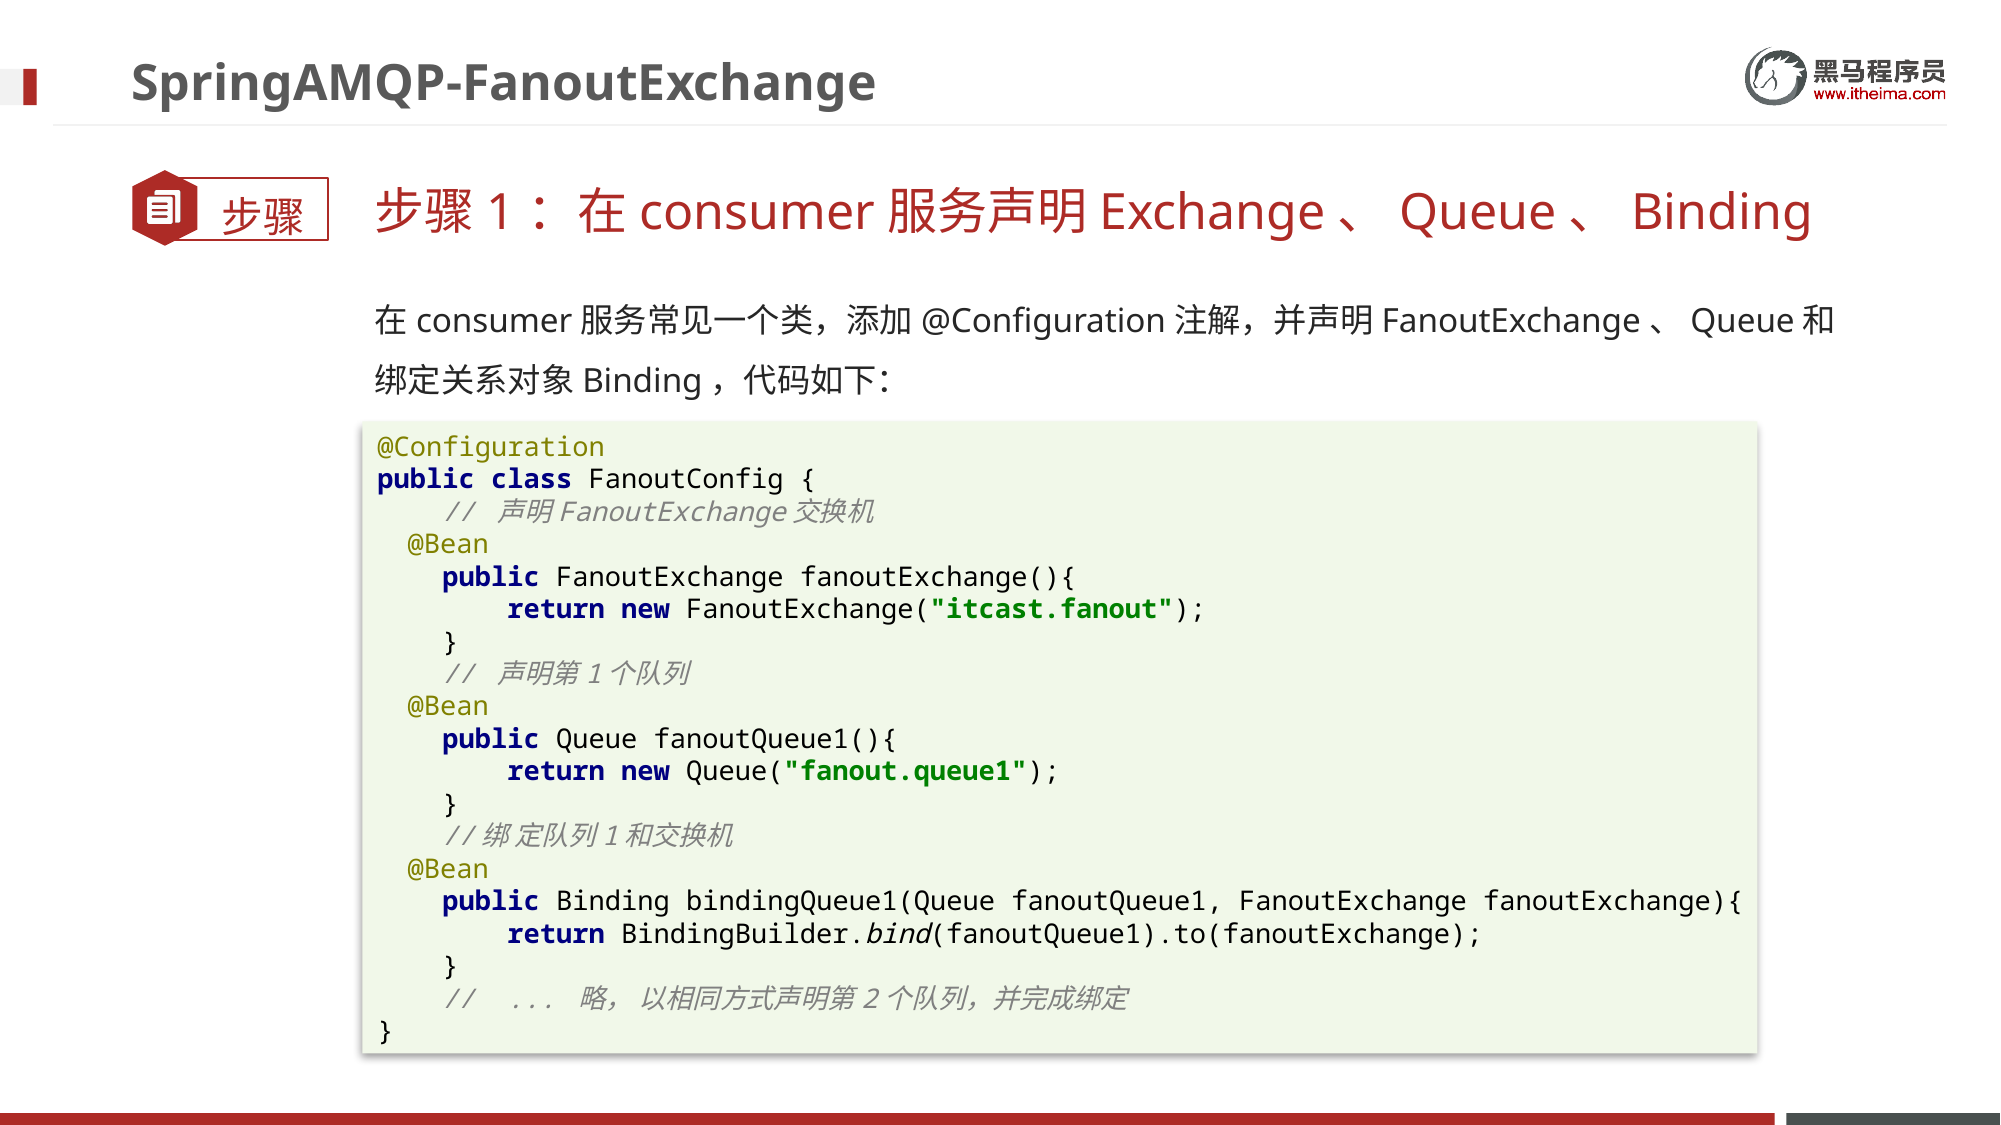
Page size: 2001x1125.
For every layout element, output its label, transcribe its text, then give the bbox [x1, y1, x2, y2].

list 步骤1：在consumer服务声明Exchange、Queue、Binding [360, 166, 1872, 252]
picture [1744, 46, 1946, 106]
title SpringAMQP-FanoutExchange [116, 38, 1556, 124]
list 在consumer服务常见一个类，添加@Configuration注解，并声明FanoutExchange、Queue和绑定关系对象Binding，代码如下： [360, 271, 1872, 964]
text_box @Configuration public class FanoutConfig { // 声明FanoutExchange交换机 @Bean public FanoutExchange fanoutExchange(){ return new FanoutExchange("itcast.fanout"); } // 声明第1个队列 @Bean public Queue fanoutQueue1(){ return new Queue("fanout.queue1"); } //绑 定队列1和交换机 @Bean public Binding bindingQueue1(Queue fanoutQueue1, FanoutExchange fanoutExchange){ return BindingBuilder.bind(fanoutQueue1).to(fanoutExchange); } // ... 略， 以相同方式声明第2个队列，并完成绑定 } [362, 421, 1758, 1054]
picture [147, 190, 181, 224]
